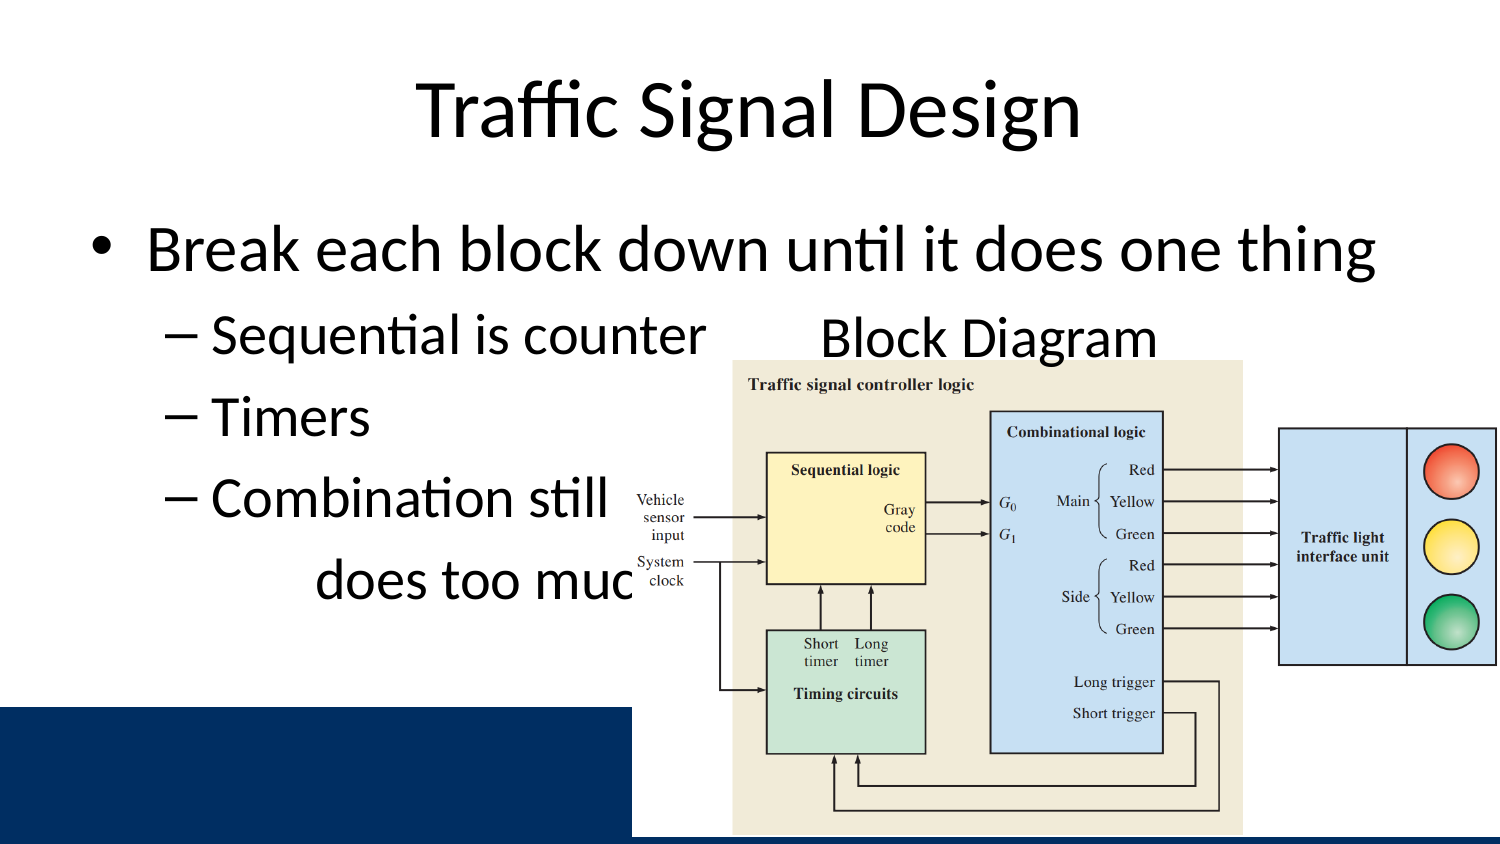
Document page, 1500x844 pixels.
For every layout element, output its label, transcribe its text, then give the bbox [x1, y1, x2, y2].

picture [0, 356, 1500, 844]
title Traffic Signal Design [75, 33, 1425, 175]
list Break each block down until it does one thing Sequential is counter Timers Combination still does too much [75, 196, 1425, 754]
text_box Block Diagram [806, 291, 1230, 355]
